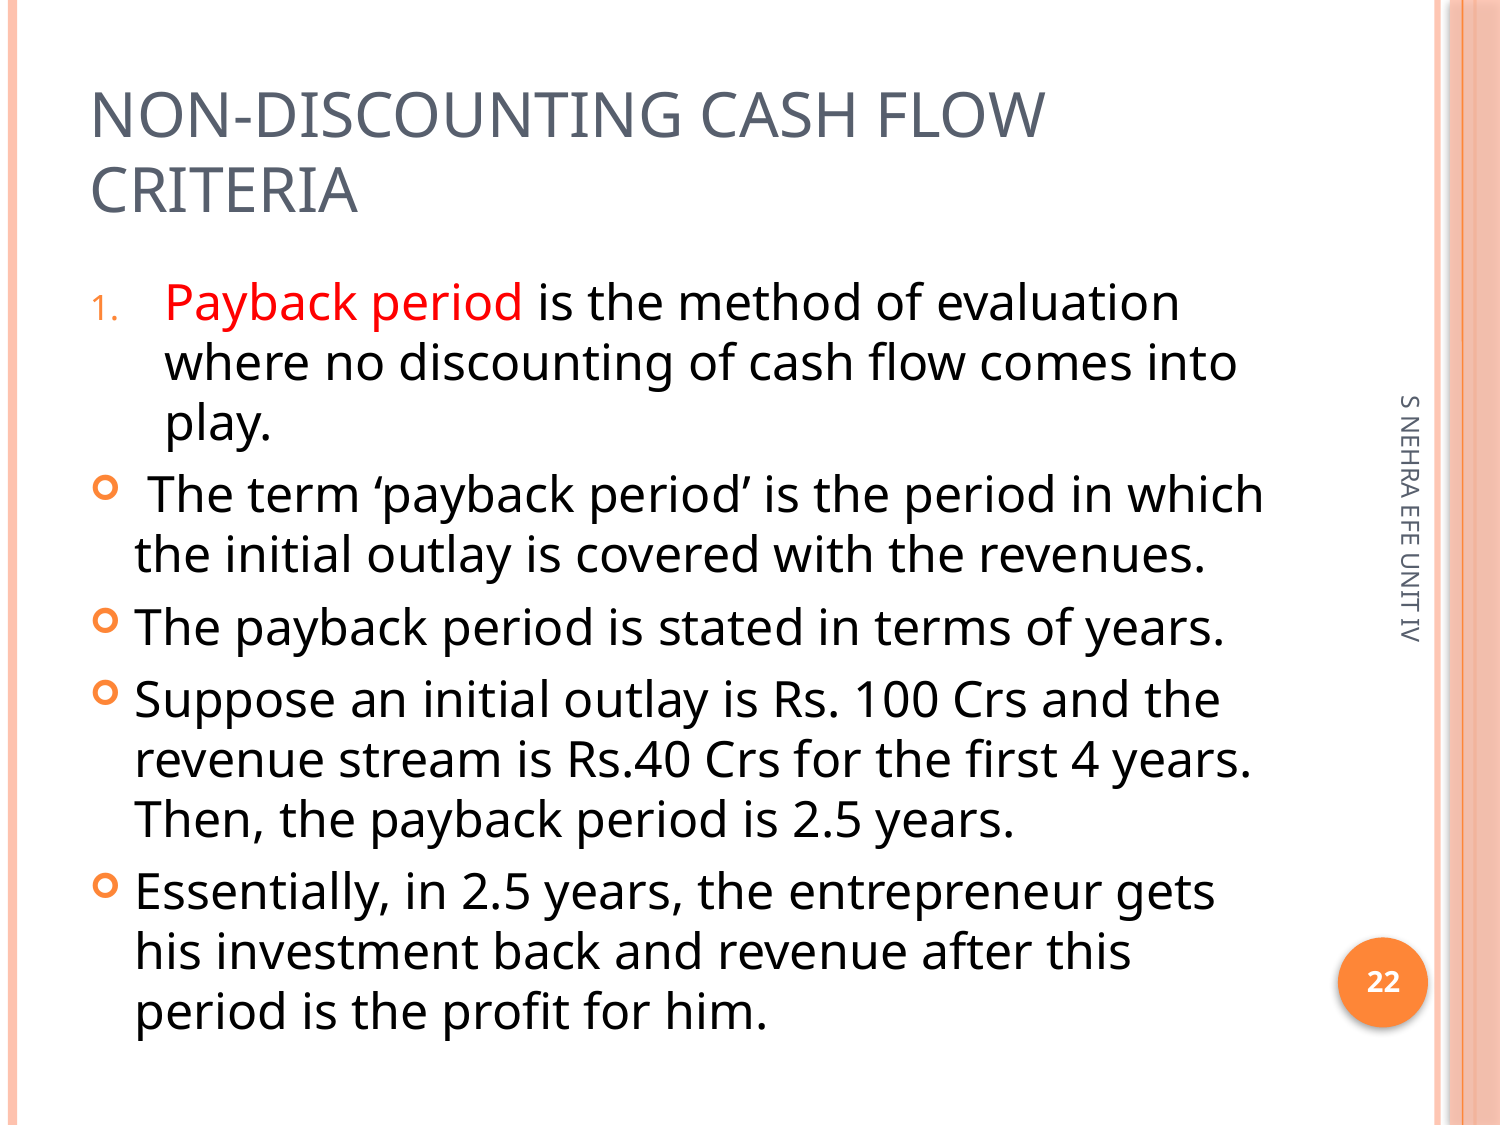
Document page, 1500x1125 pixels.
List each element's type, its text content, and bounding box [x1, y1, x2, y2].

footer S NEHRA EFE UNIT IV [1379, 380, 1440, 906]
list Payback period is the method of evaluation where no discounting of cash flow comes into play. The term ‘payback period’ is the period in which the initial outlay is covered with the revenues. The payback period is stated in terms of years. Suppose an initial outlay is Rs. 100 Crs and the revenue stream is Rs.40 Crs for the first 4 years. Then, the payback period is 2.5 years. Essentially, in 2.5 years, the entrepreneur gets his investment back and revenue after this period is the profit for him. [75, 262, 1300, 1062]
slide_number 22 [1333, 940, 1434, 1027]
title Non-Discounting Cash Flow Criteria [75, 45, 1300, 233]
